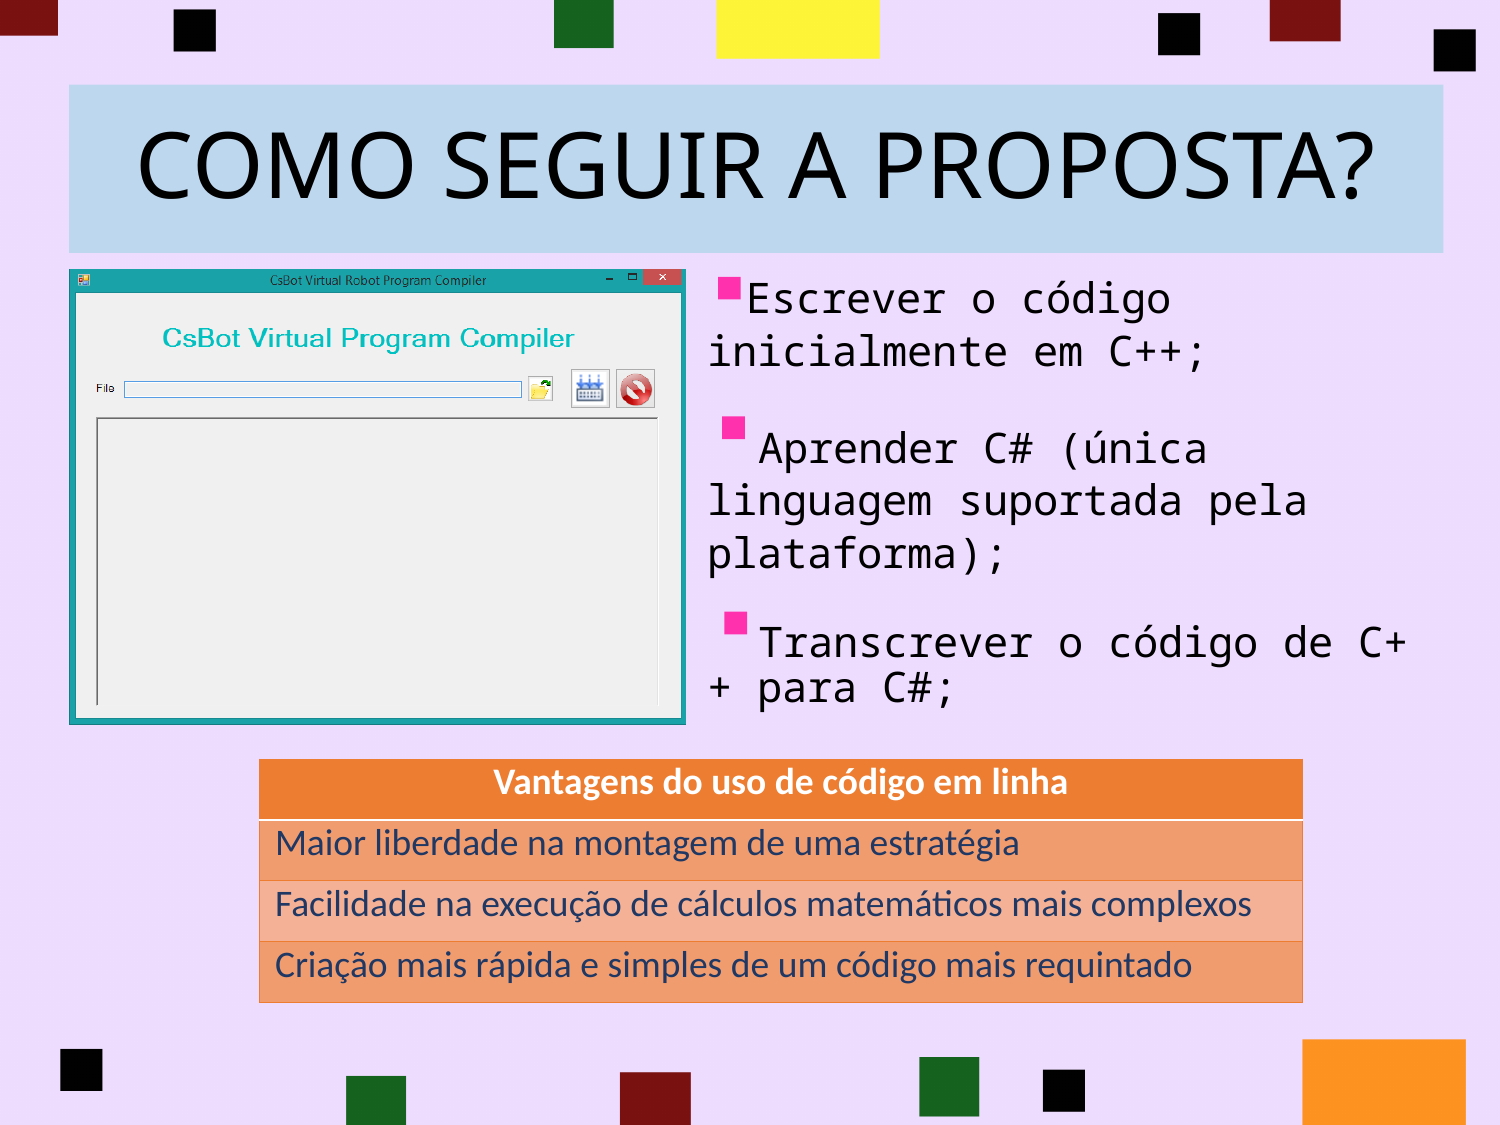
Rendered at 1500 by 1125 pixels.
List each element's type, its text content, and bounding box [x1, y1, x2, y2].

table_cell Maior liberdade na montagem de uma estratégia [260, 821, 1302, 880]
title COMO SEGUIR A PROPOSTA? [69, 84, 1444, 253]
text_box [723, 611, 748, 635]
table_cell Criação mais rápida e simples de um código mais requintado [260, 942, 1302, 1002]
text_box [721, 415, 746, 440]
table_header Vantagens do uso de código em linha [260, 760, 1302, 819]
text_box Escrever o código inicialmente em C++; Aprender C# (única linguagem suportada pela plataforma); Transcrever o código de C++ para C#; [693, 261, 1444, 725]
text_box [717, 276, 742, 301]
table_cell Facilidade na execução de cálculos matemáticos mais complexos [260, 881, 1302, 941]
picture [0, 0, 1500, 1125]
